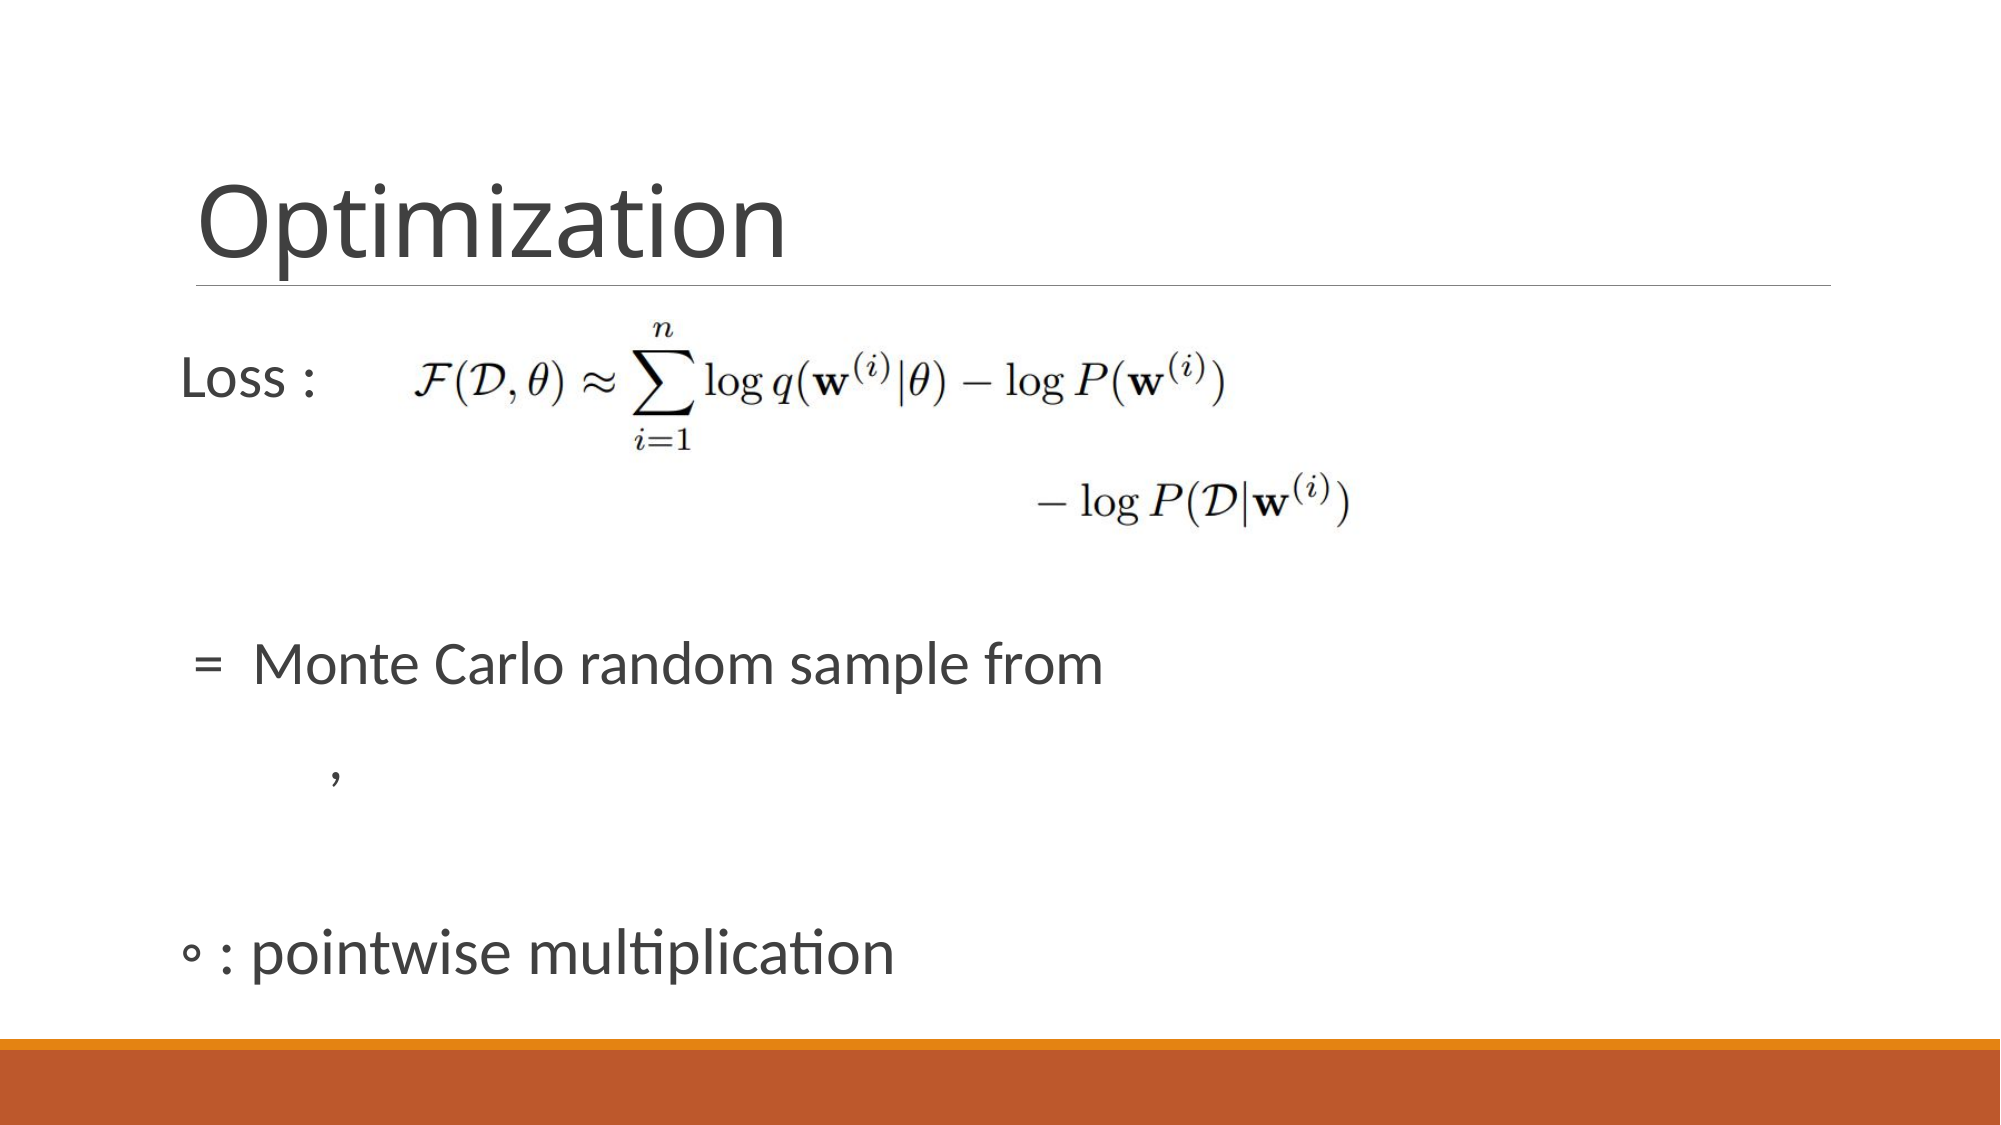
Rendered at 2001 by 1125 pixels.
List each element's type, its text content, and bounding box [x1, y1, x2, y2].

title Optimization [180, 47, 1830, 285]
picture [398, 319, 1385, 547]
